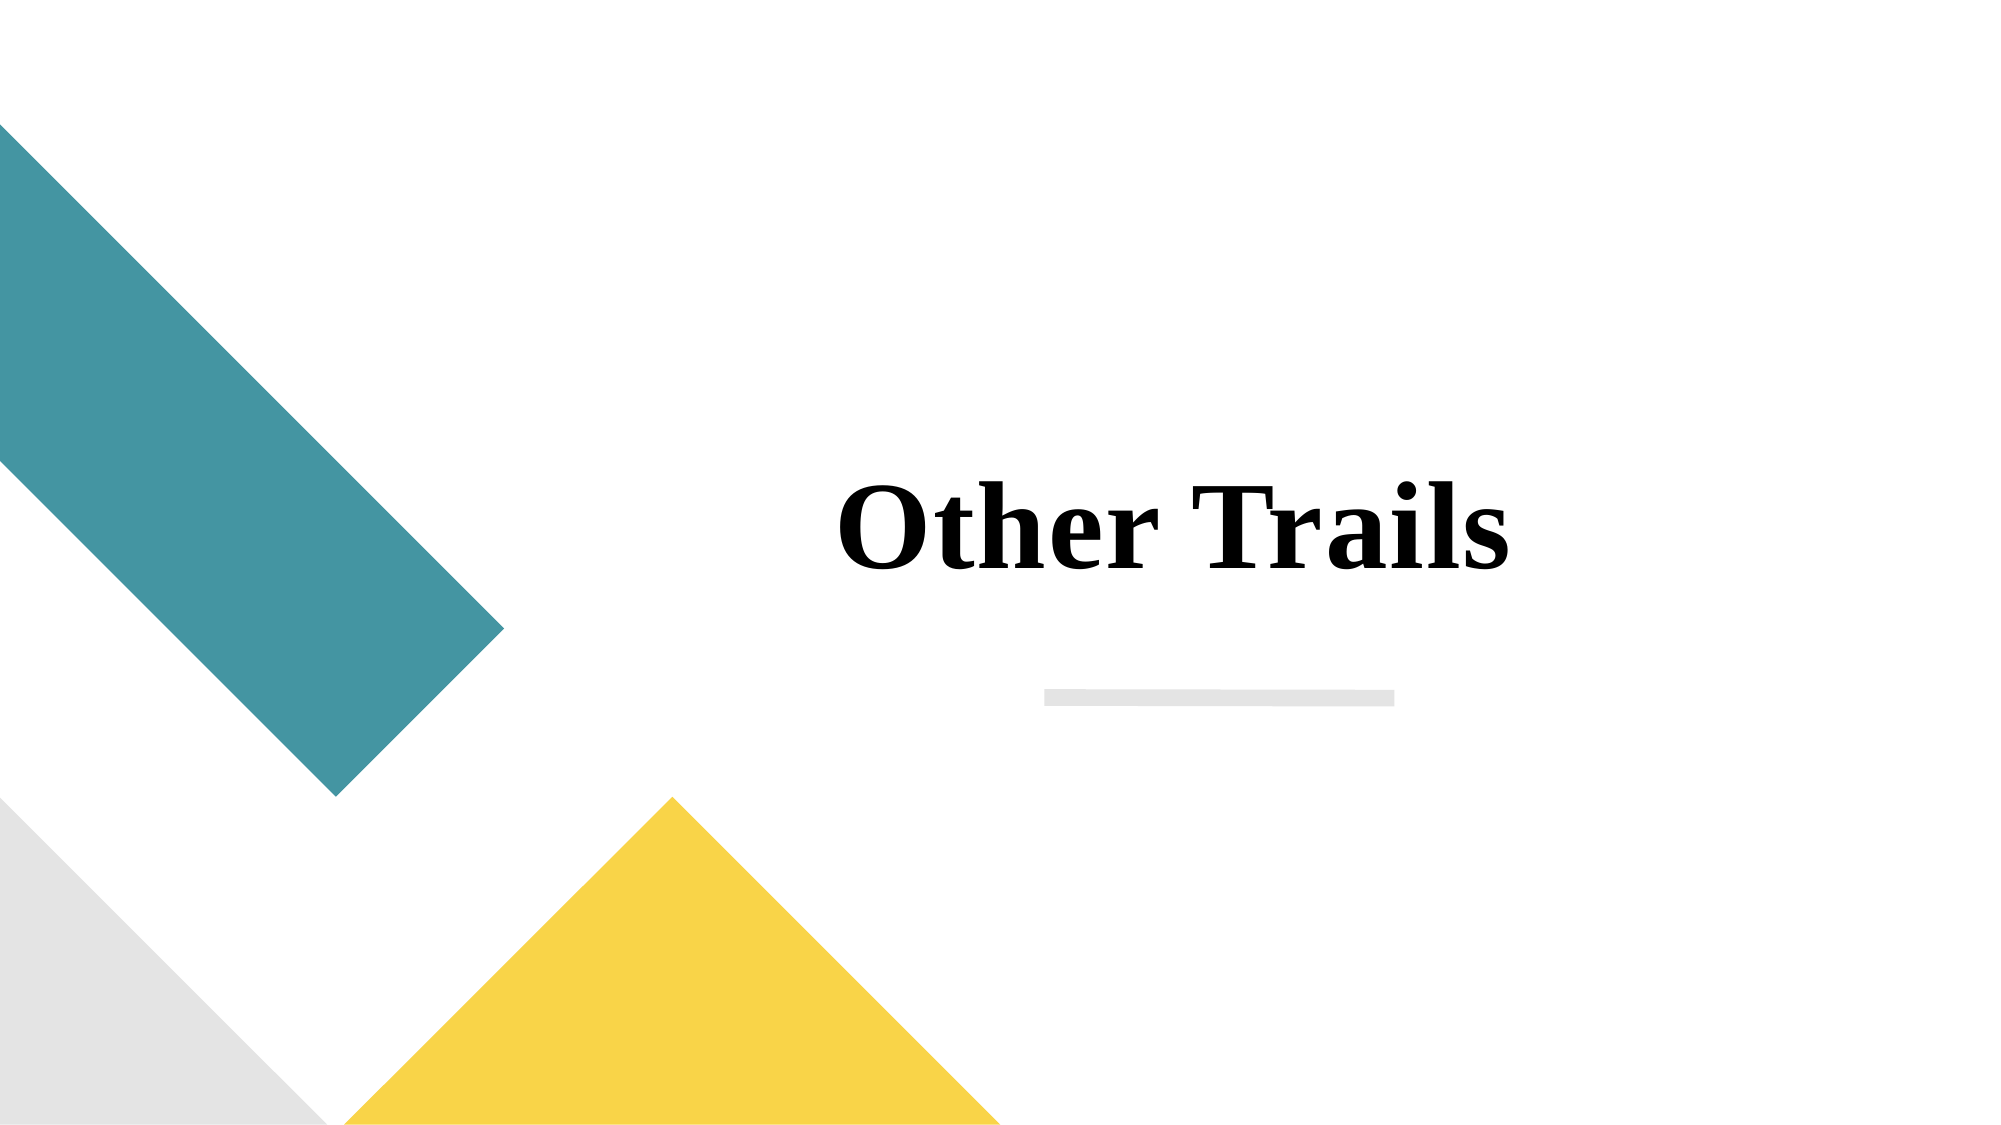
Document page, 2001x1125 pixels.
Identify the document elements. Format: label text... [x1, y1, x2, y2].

text_box Other Trails [834, 347, 1946, 596]
